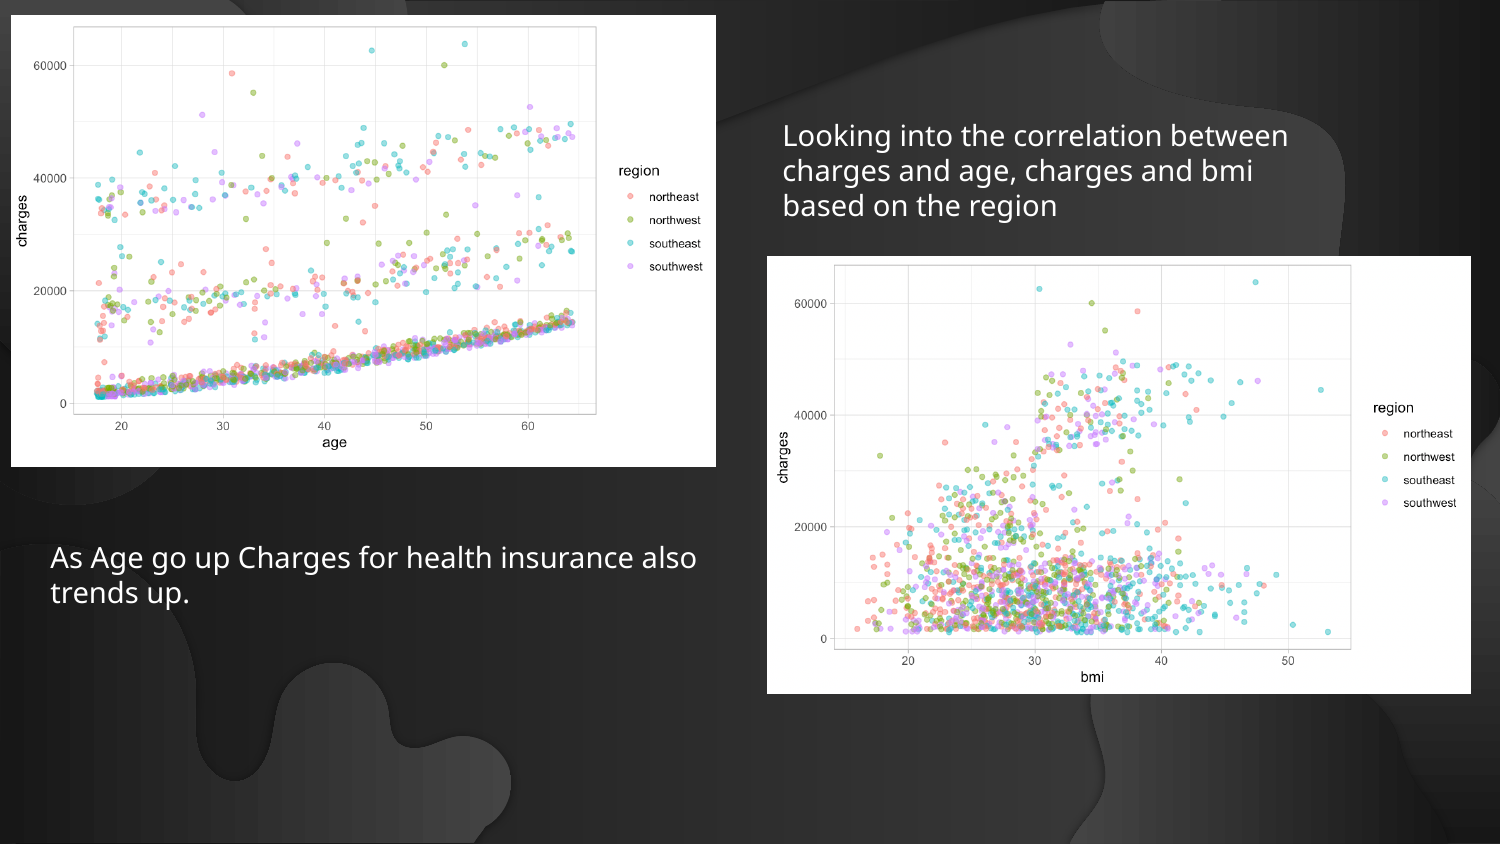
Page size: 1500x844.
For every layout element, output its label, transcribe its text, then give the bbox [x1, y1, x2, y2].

text_box Looking into the correlation between charges and age, charges and bmi based on the region [767, 102, 1354, 238]
picture [11, 15, 716, 467]
picture [767, 256, 1472, 694]
text_box As Age go up Charges for health insurance also trends up. [35, 524, 762, 625]
